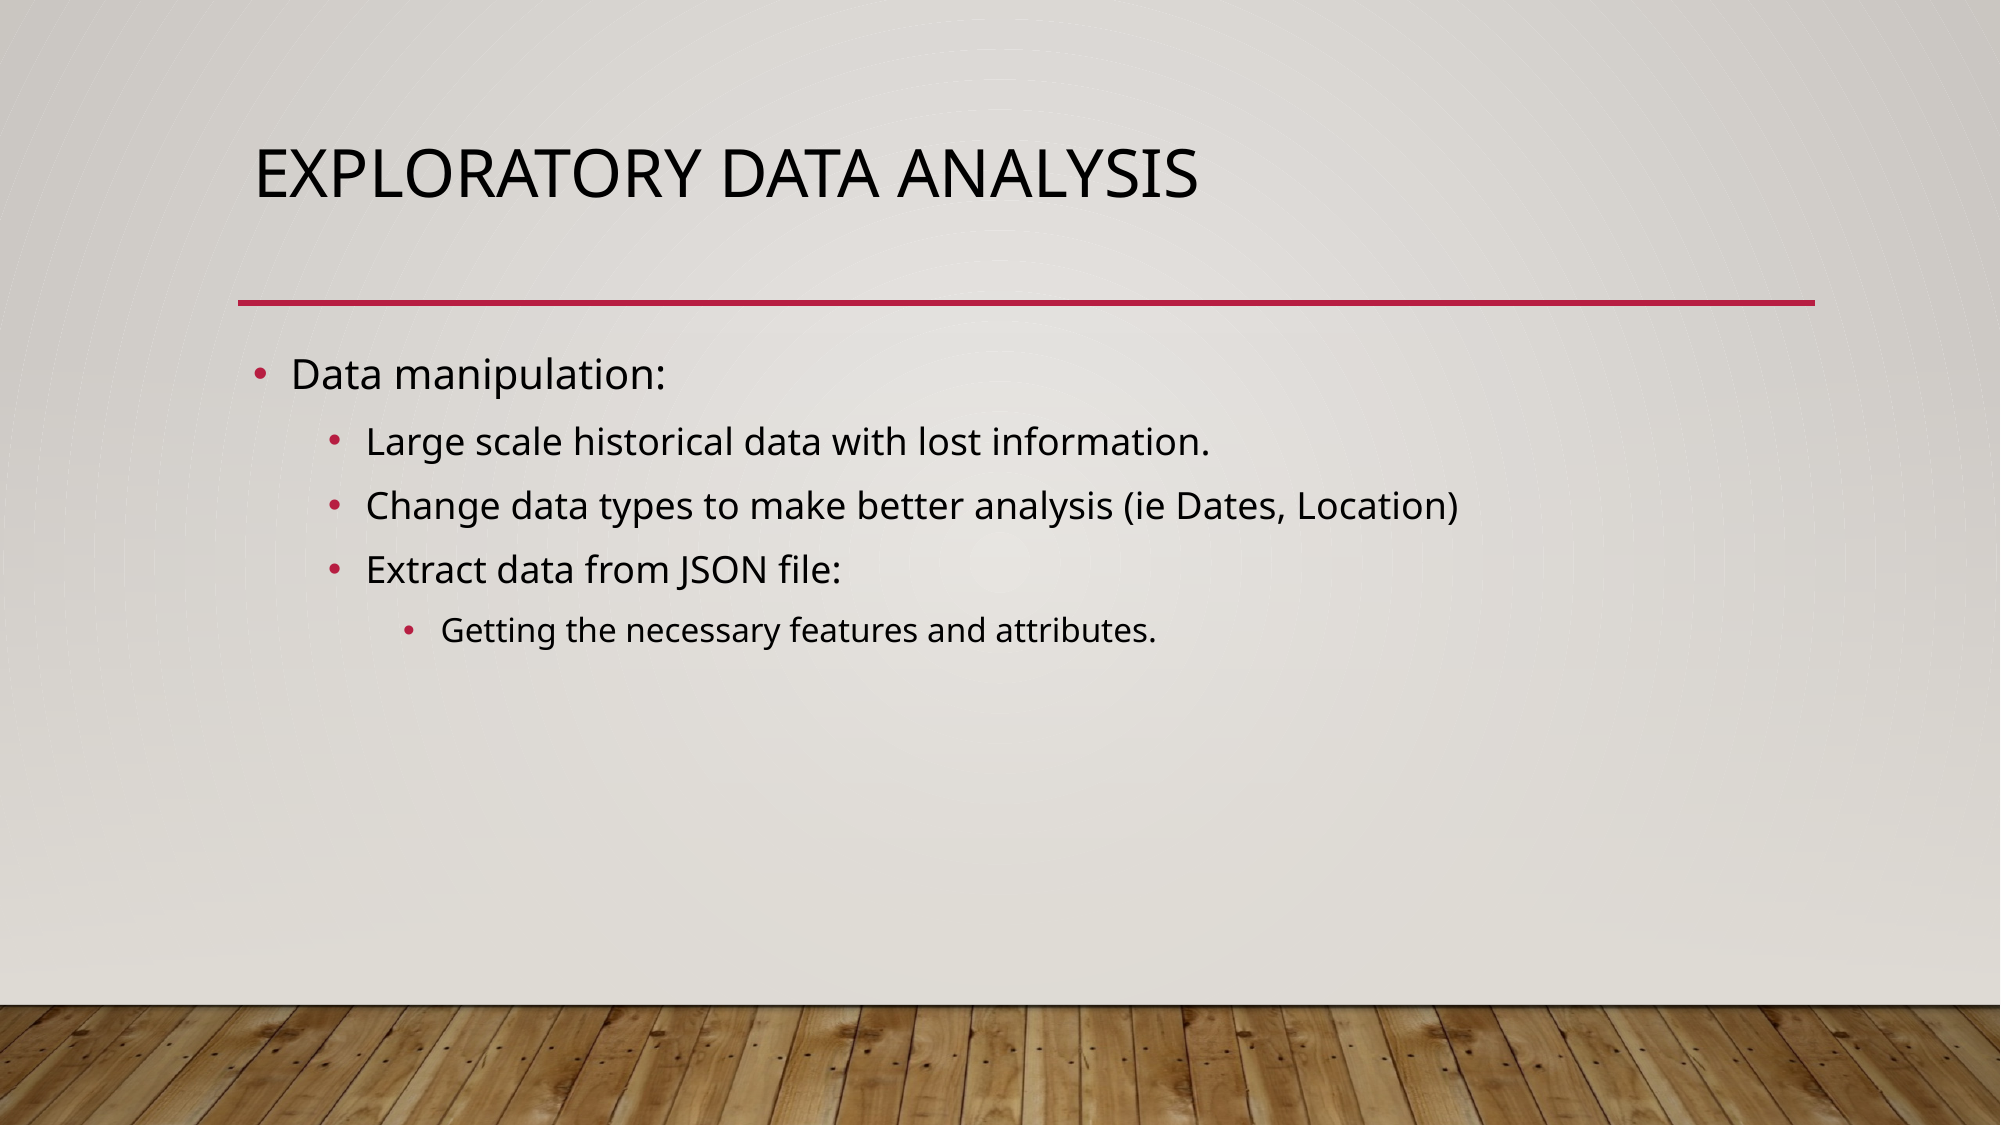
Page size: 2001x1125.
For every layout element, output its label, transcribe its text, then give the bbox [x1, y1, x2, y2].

list Data manipulation: Large scale historical data with lost information. Change data types to make better analysis (ie Dates, Location) Extract data from JSON file: Getting the necessary features and attributes. [238, 330, 1814, 897]
picture [0, 1005, 2000, 1125]
title Exploratory Data Analysis [238, 131, 1814, 305]
